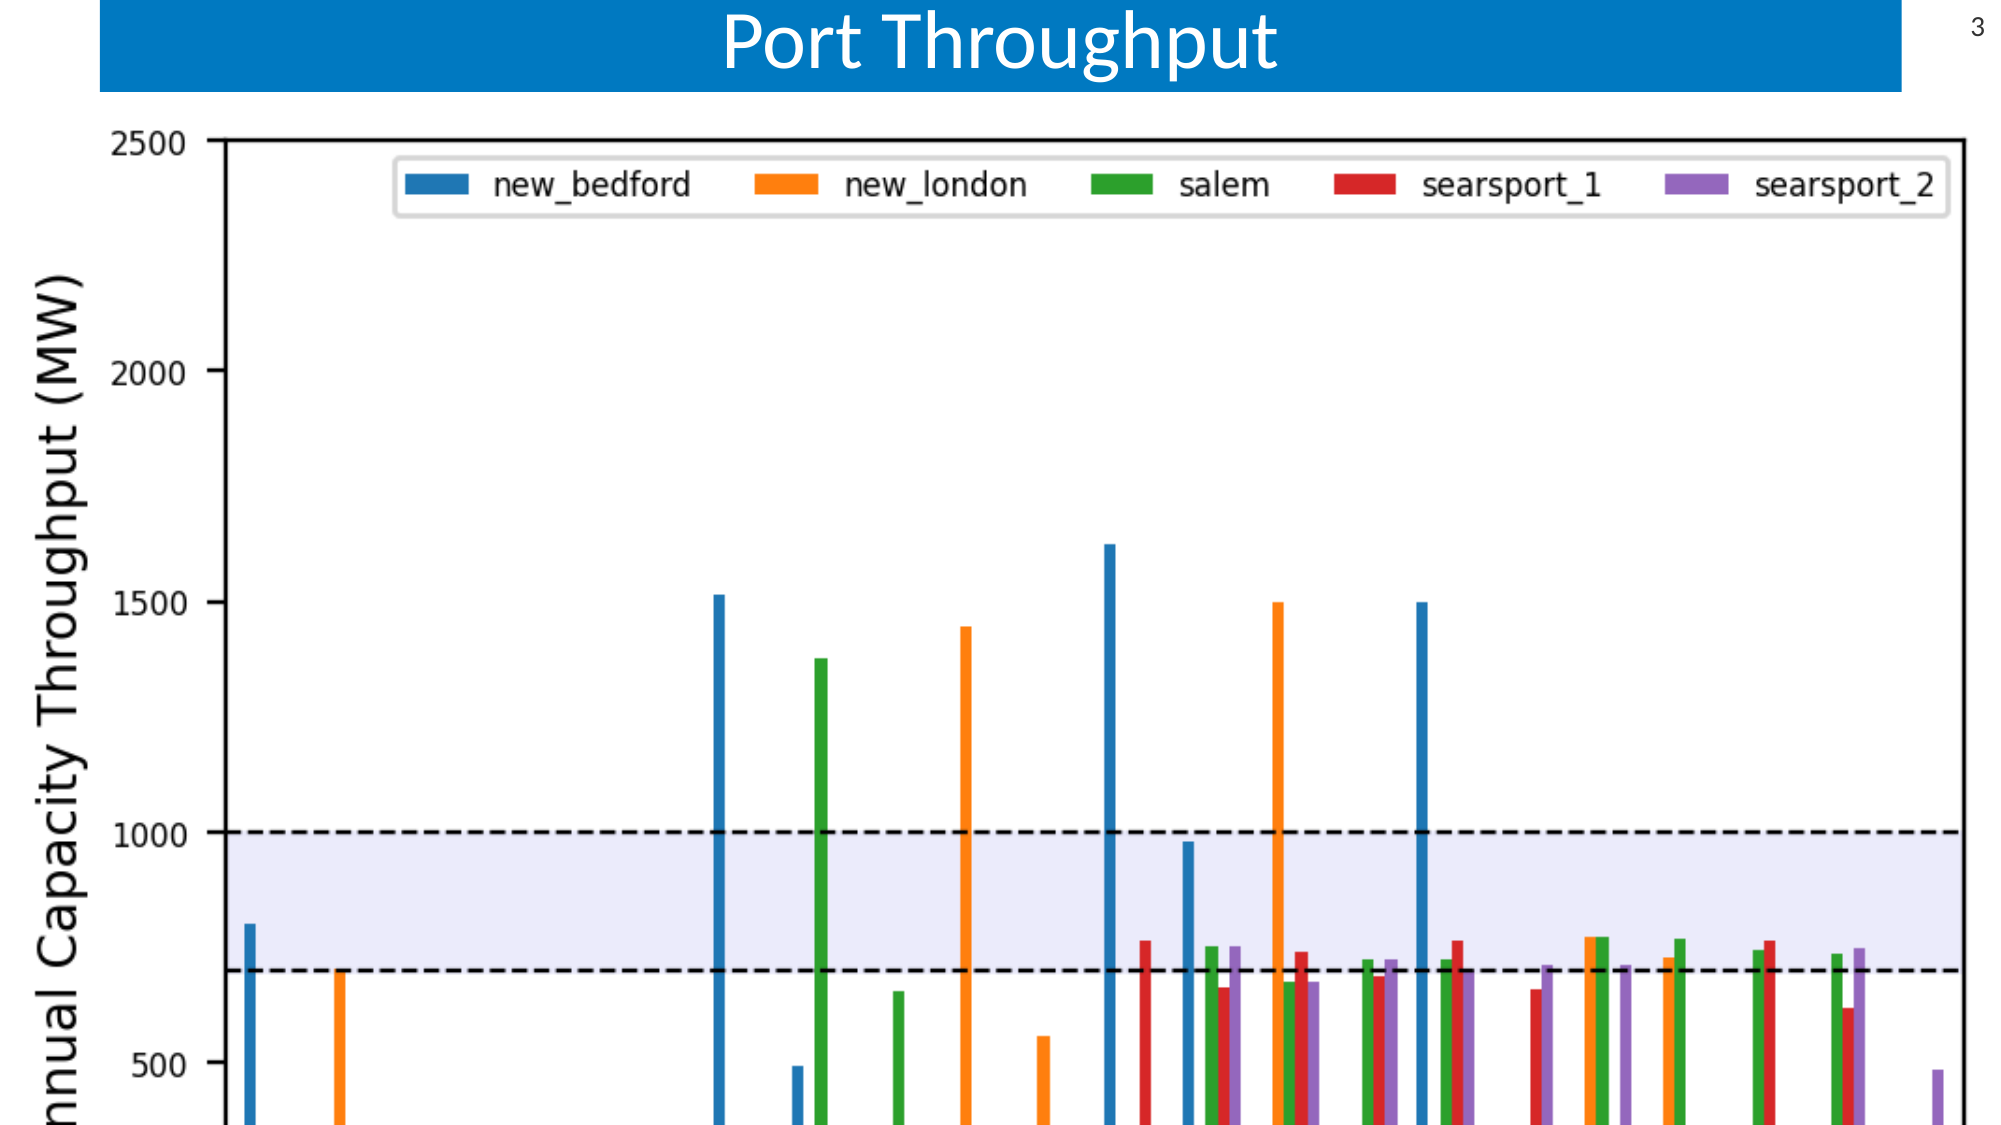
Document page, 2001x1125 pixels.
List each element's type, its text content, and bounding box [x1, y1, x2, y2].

picture [0, 92, 2000, 1125]
title Port Throughput [99, 0, 1902, 91]
